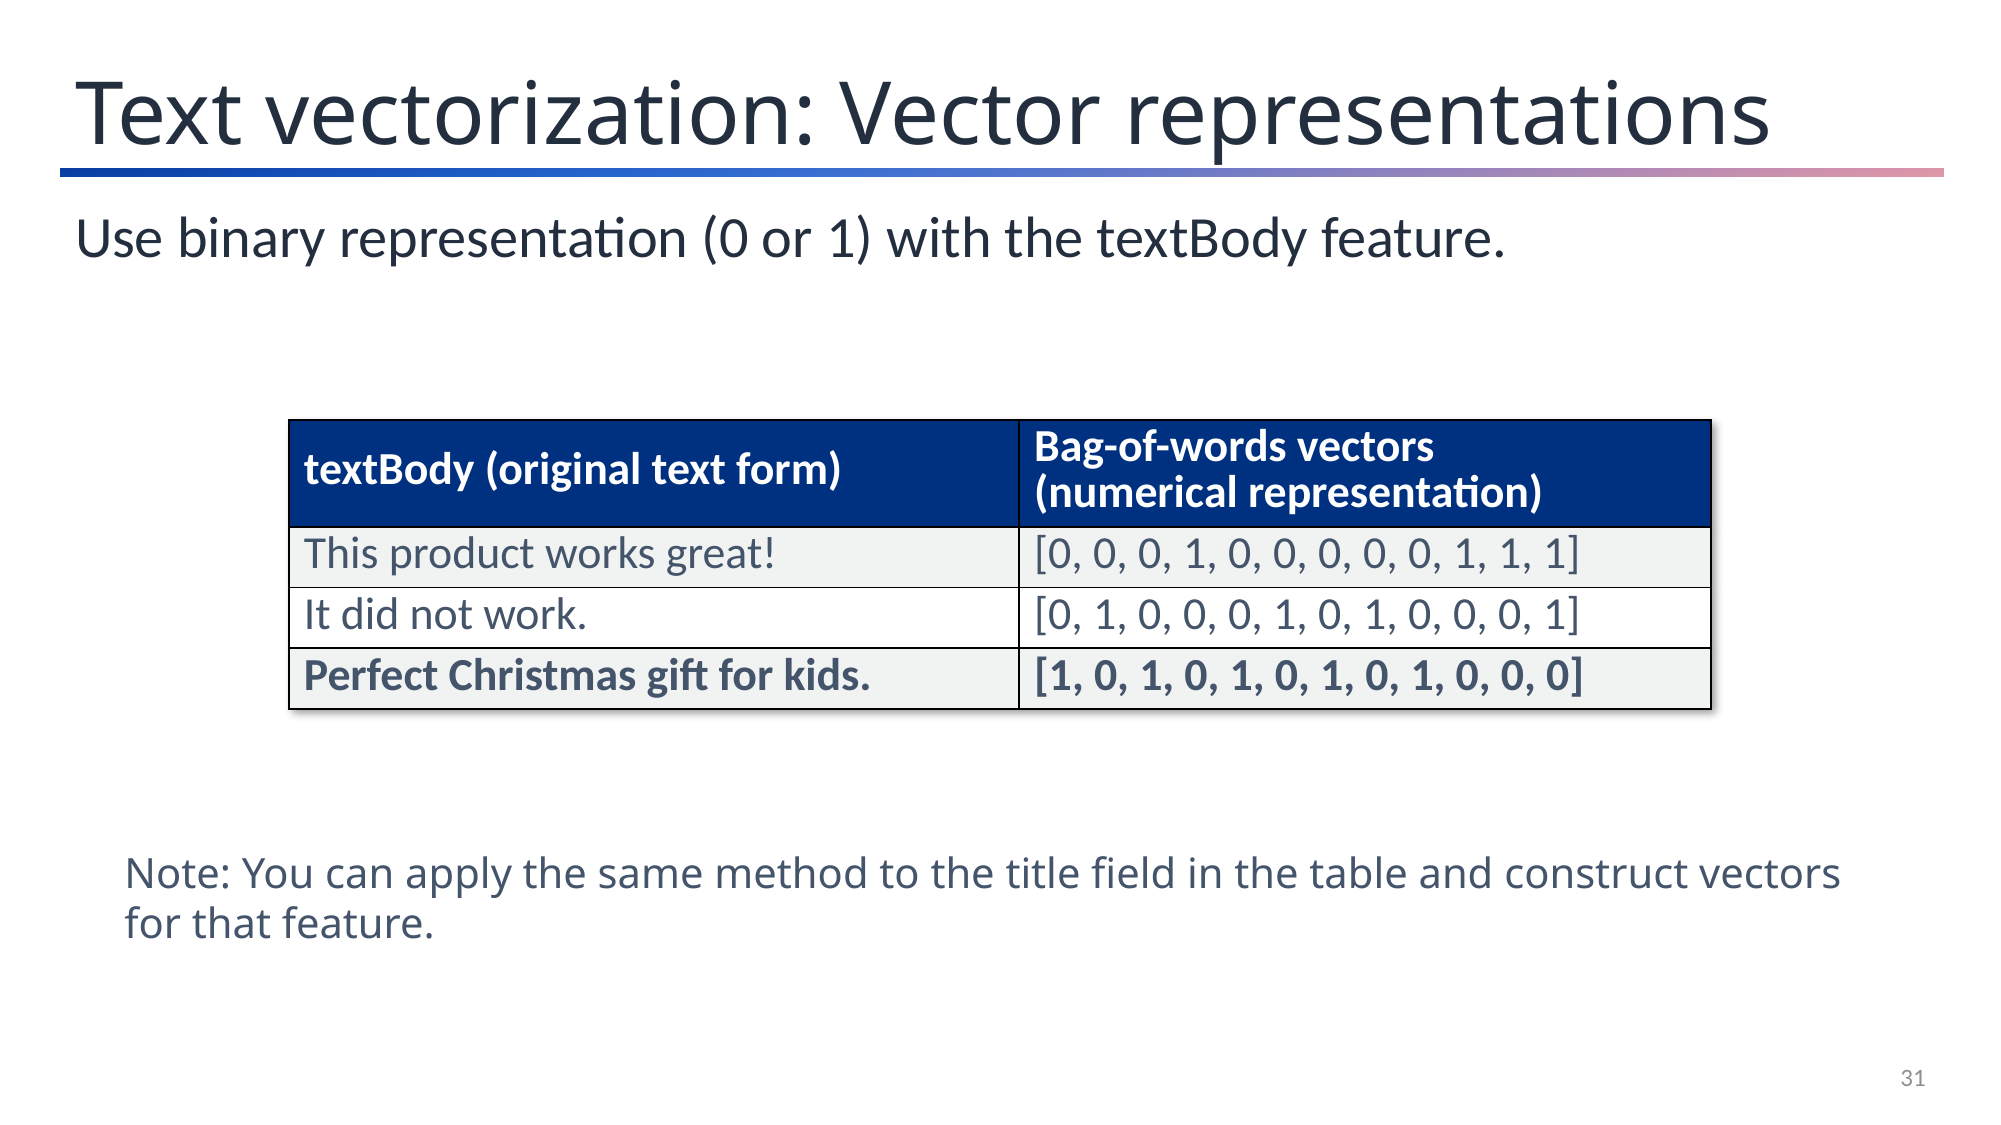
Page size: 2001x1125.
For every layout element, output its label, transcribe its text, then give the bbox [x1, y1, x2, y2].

table_cell It did not work. [290, 588, 1018, 647]
table_cell [1, 0, 1, 0, 1, 0, 1, 0, 1, 0, 0, 0] [1020, 649, 1710, 708]
table_cell [0, 1, 0, 0, 0, 1, 0, 1, 0, 0, 0, 1] [1020, 588, 1710, 647]
list Use binary representation (0 or 1) with the textBody feature. [60, 191, 1941, 1055]
slide_number 31 [1861, 1057, 1941, 1095]
table_cell Perfect Christmas gift for kids. [290, 649, 1018, 708]
title Text vectorization: Vector representations [60, 49, 1941, 170]
table_cell This product works great! [290, 528, 1018, 587]
text_box Note: You can apply the same method to the title field in the table and construct vectors for that feature. [109, 839, 1891, 954]
table_cell [0, 0, 0, 1, 0, 0, 0, 0, 0, 1, 1, 1] [1020, 528, 1710, 587]
picture [60, 168, 1944, 177]
table_header Bag-of-words vectors (numerical representation) [1020, 421, 1710, 526]
table_header textBody (original text form) [290, 421, 1018, 526]
